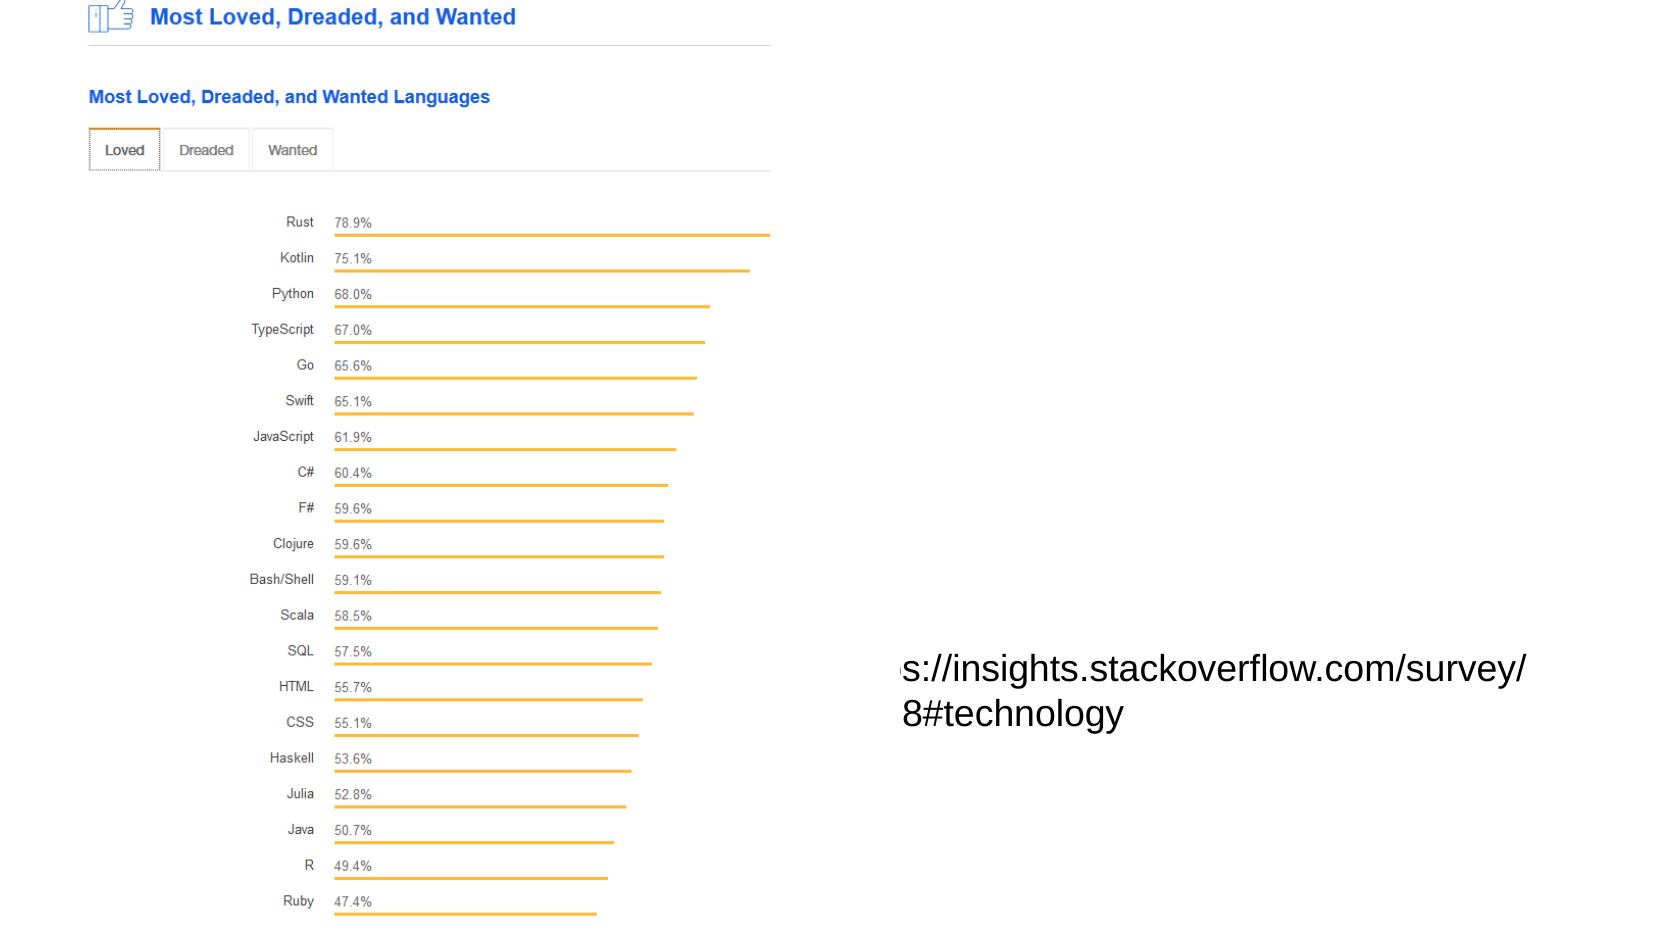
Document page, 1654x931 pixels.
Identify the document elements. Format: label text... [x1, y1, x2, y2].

text_box https://insights.stackoverflow.com/survey/2018#technology [905, 636, 1620, 735]
picture [67, 0, 901, 931]
